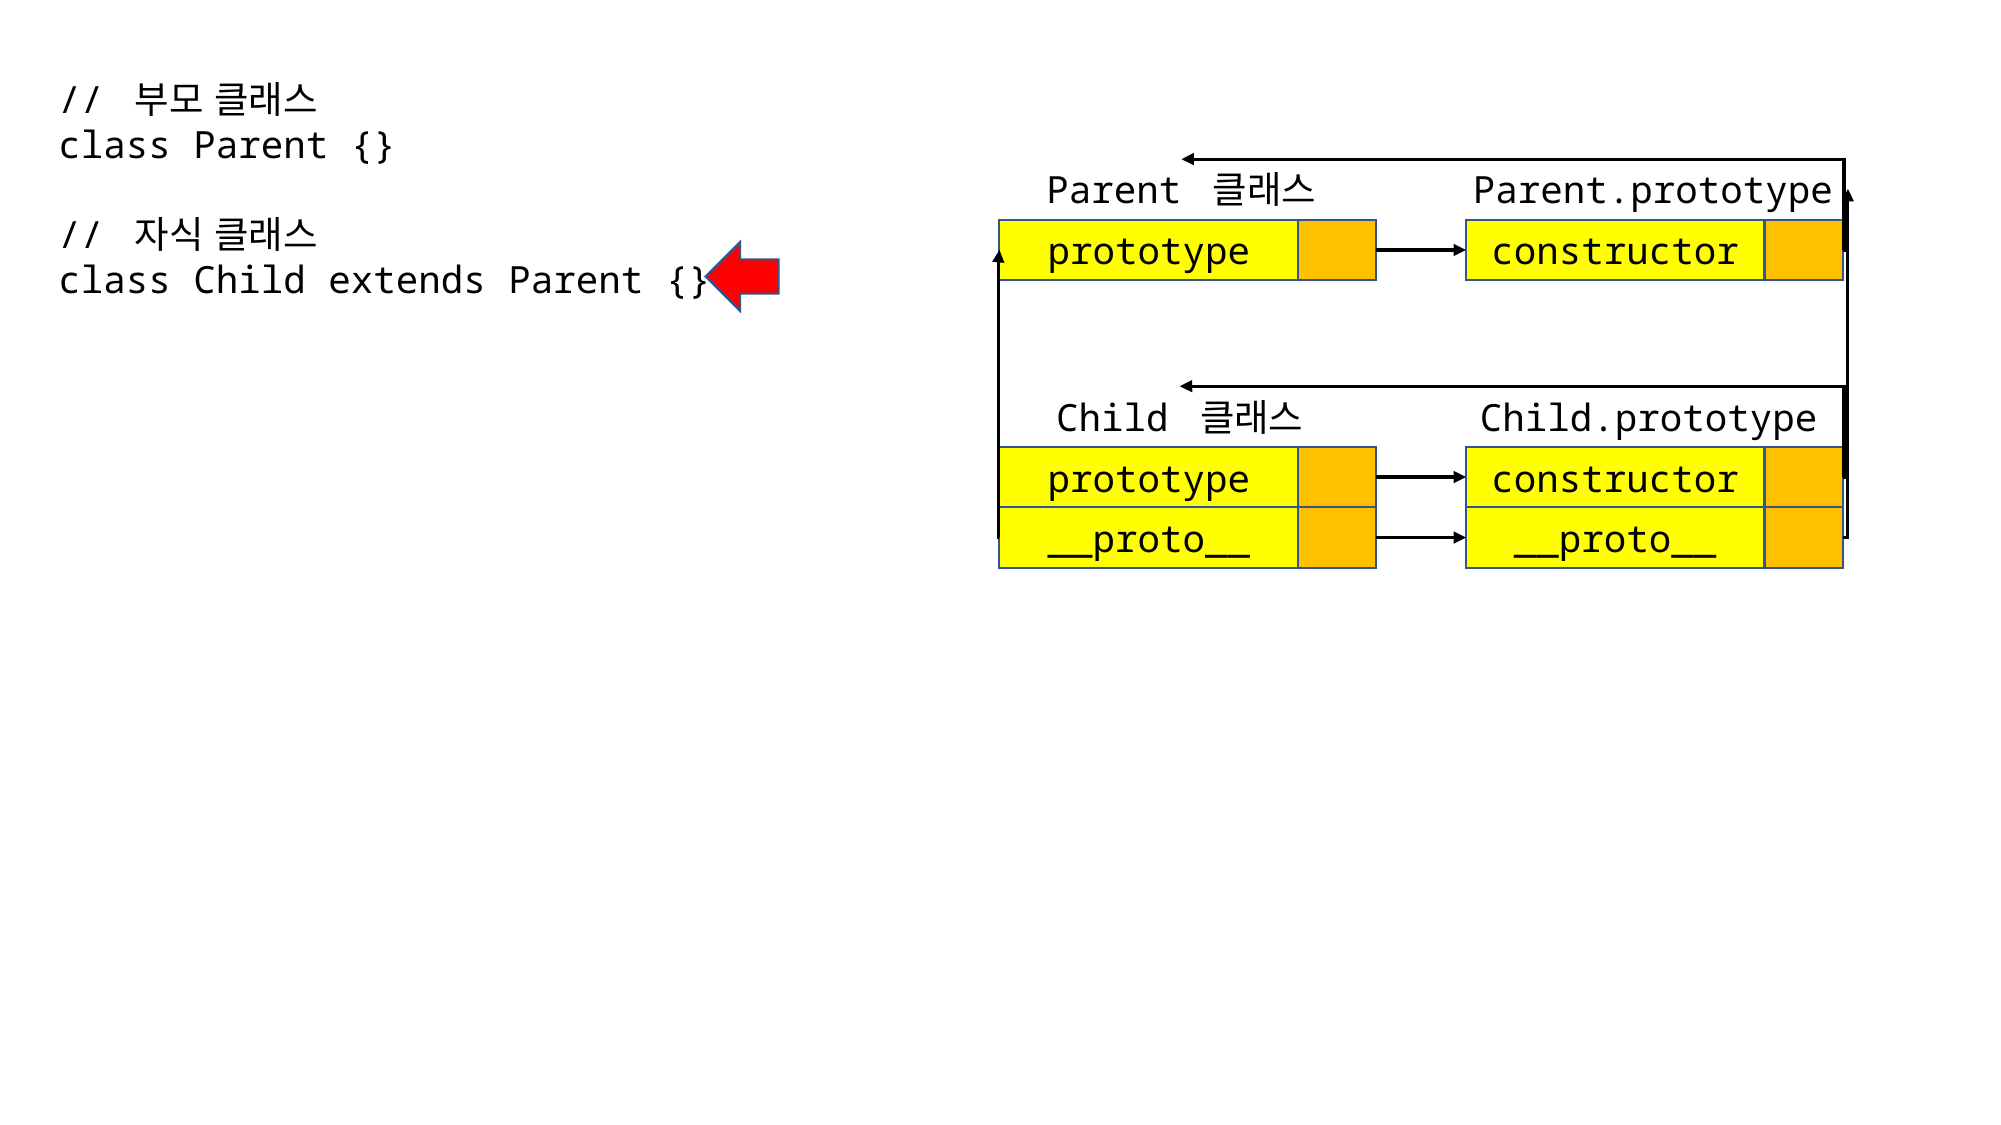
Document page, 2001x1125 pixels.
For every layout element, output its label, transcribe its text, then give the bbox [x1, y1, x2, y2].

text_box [1179, 386, 1842, 478]
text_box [999, 219, 1377, 281]
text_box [999, 507, 1377, 568]
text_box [1465, 478, 1842, 507]
text_box // 부모 클래스 class Parent {} // 자식 클래스 class Child extends Parent {} [43, 68, 726, 309]
text_box [704, 239, 780, 314]
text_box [1002, 446, 1377, 507]
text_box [1181, 159, 1843, 251]
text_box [1842, 189, 1850, 538]
text_box Parent 클래스 [1031, 159, 1181, 219]
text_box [1465, 507, 1843, 568]
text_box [1465, 251, 1842, 281]
text_box Child 클래스 [1041, 386, 1179, 446]
